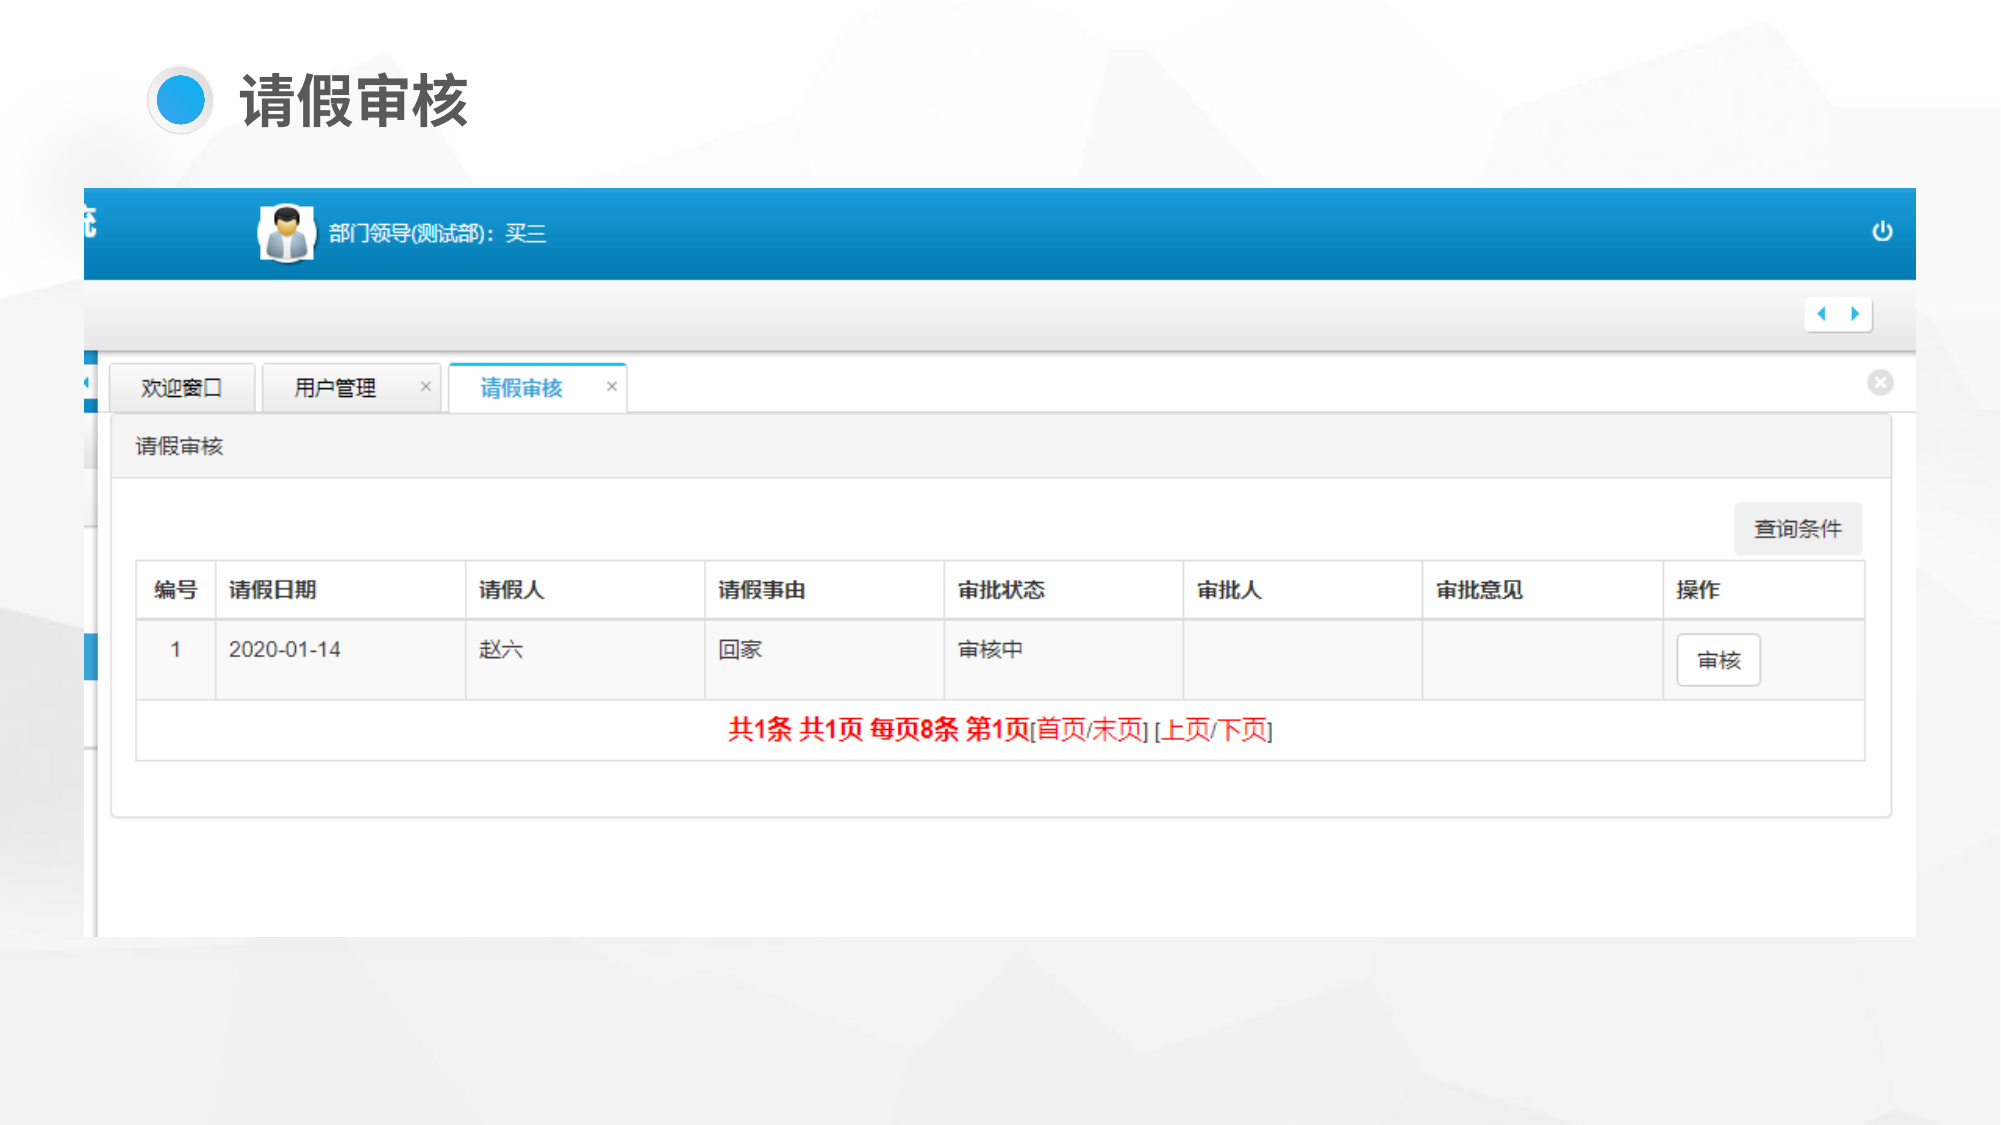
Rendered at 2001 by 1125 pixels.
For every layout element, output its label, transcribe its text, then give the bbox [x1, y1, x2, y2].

picture [0, 0, 2001, 1125]
text_box 请假审核 [221, 55, 790, 143]
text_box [147, 65, 215, 135]
